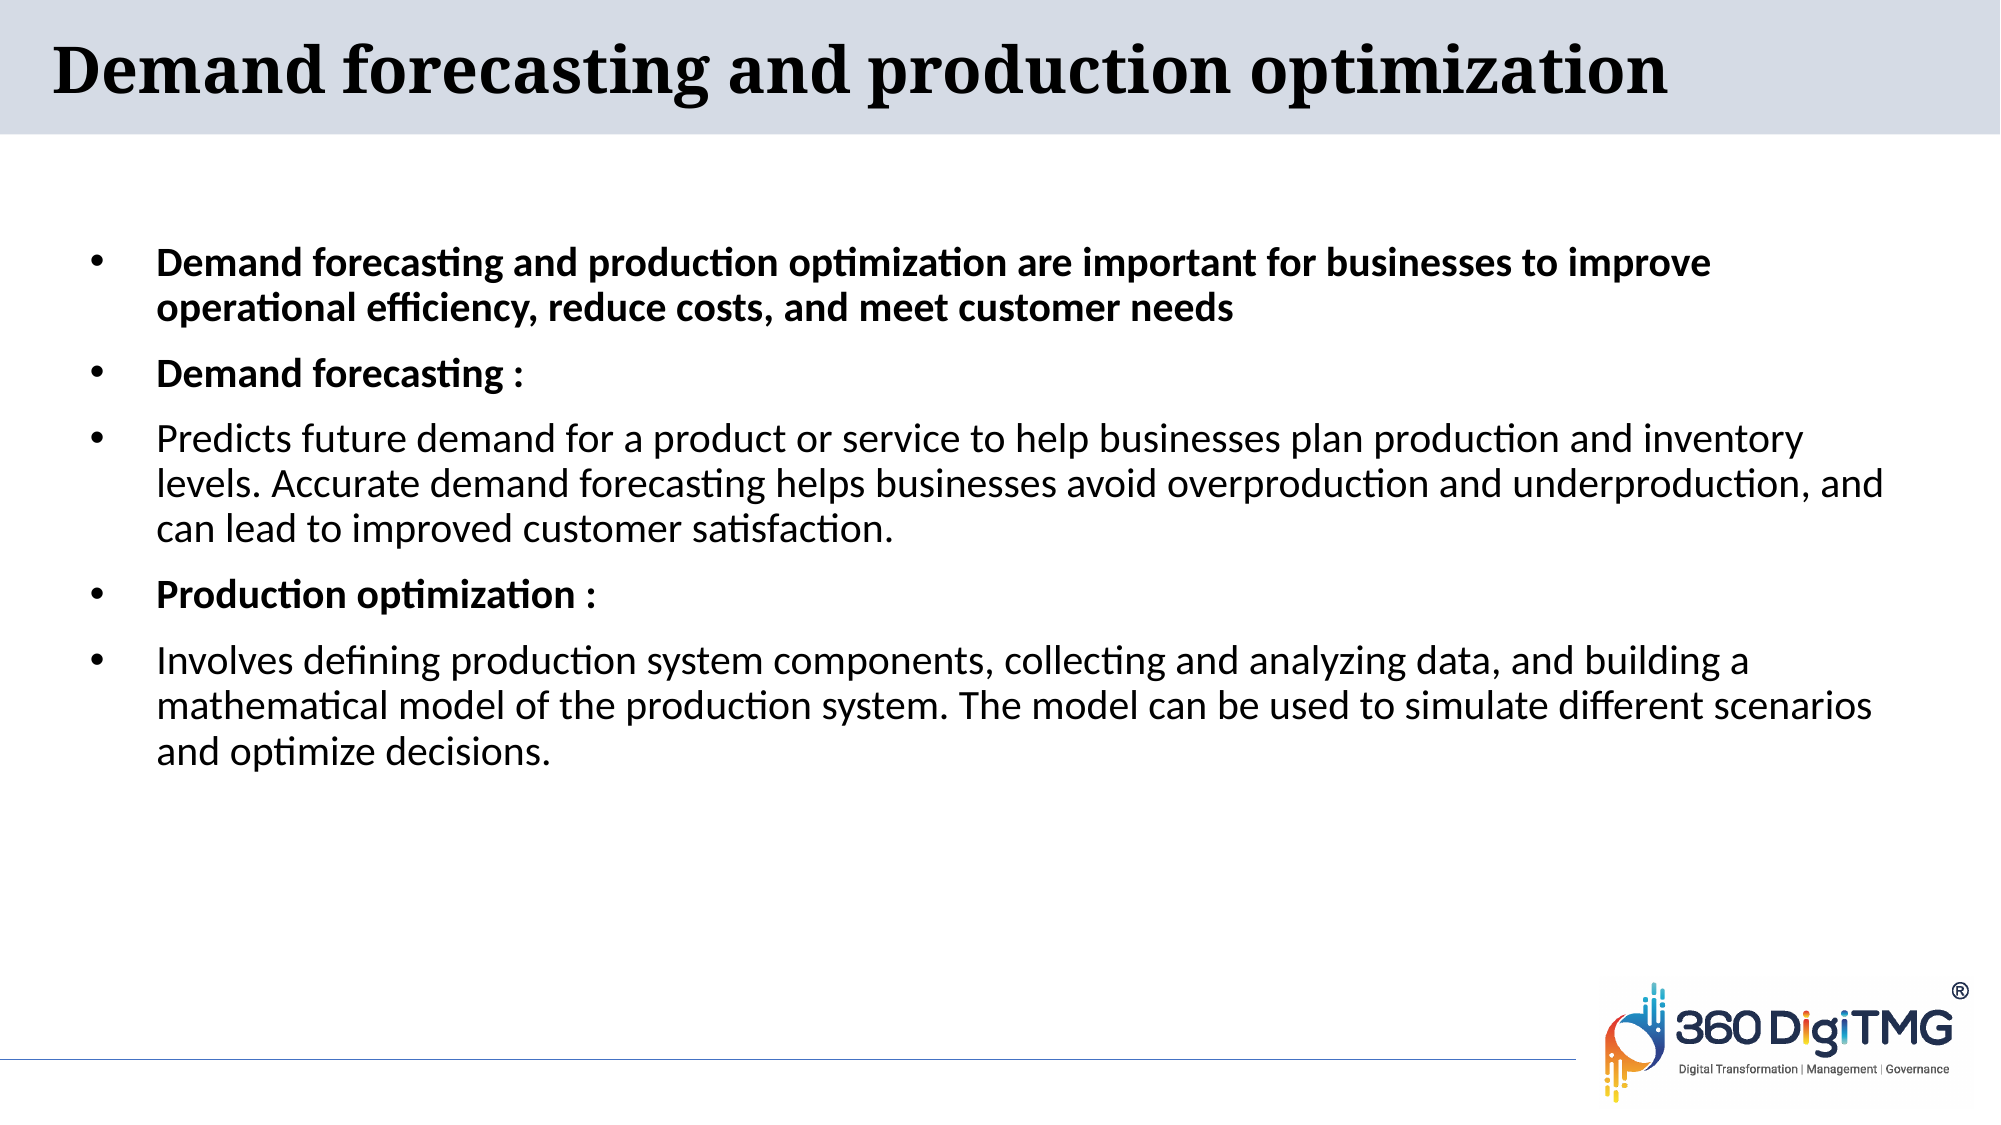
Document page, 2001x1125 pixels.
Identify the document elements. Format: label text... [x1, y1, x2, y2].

picture [1599, 976, 1974, 1110]
title Demand forecasting and production optimization [37, 0, 1763, 175]
list Demand forecasting and production optimization are important for businesses to improve operational efficiency, reduce costs, and meet customer needs Demand forecasting : Predicts future demand for a product or service to help businesses plan production and inventory levels. Accurate demand forecasting helps businesses avoid overproduction and underproduction, and can lead to improved customer satisfaction. Production optimization : Involves defining production system components, collecting and analyzing data, and building a mathematical model of the production system. The model can be used to simulate different scenarios and optimize decisions. [66, 232, 1910, 936]
